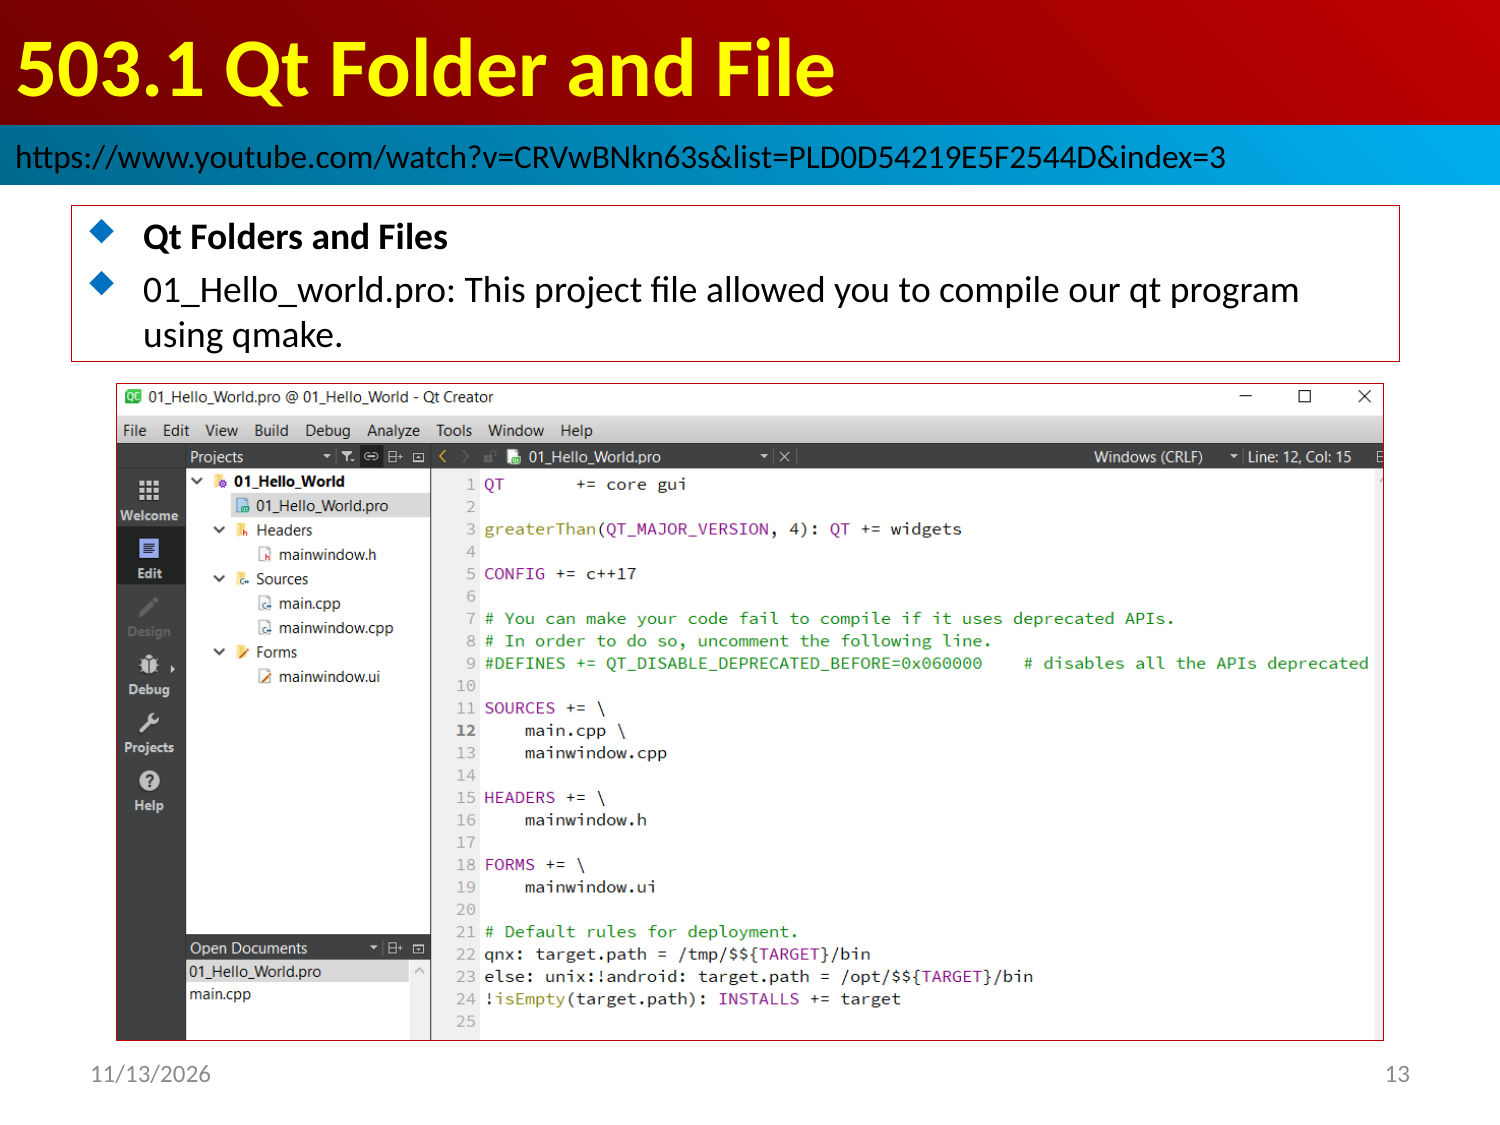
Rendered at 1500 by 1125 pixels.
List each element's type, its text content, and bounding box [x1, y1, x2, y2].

title 503.1 Qt Folder and File [0, 0, 1500, 125]
subtitle Qt Folders and Files 01_Hello_world.pro: This project file allowed you to compile our qt program using qmake. [71, 205, 1400, 362]
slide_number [75, 1042, 425, 1103]
slide_number 13 [1074, 1042, 1425, 1103]
picture [116, 383, 1384, 1042]
text_box https://www.youtube.com/watch?v=CRVwBNkn63s&list=PLD0D54219E5F2544D&index=3 [0, 125, 1500, 185]
